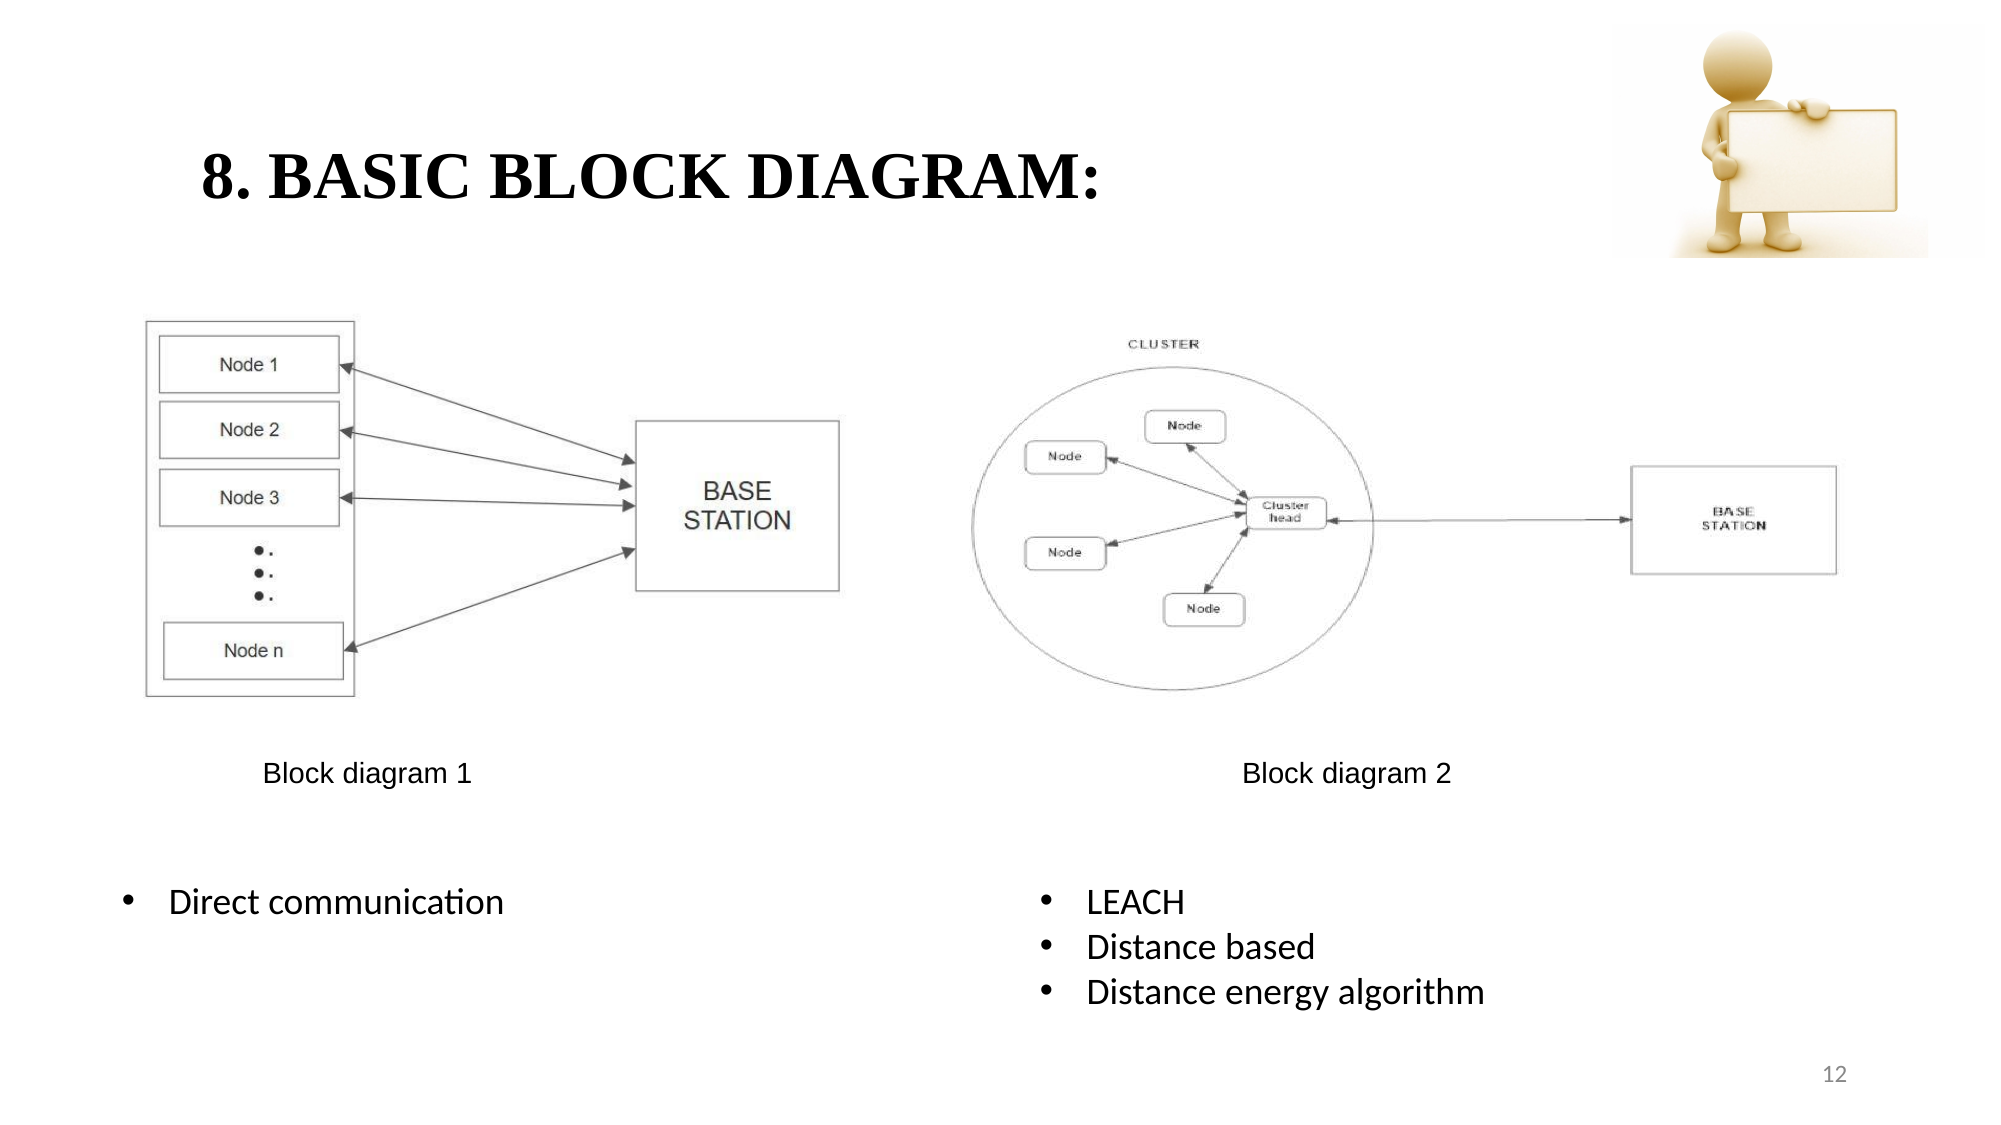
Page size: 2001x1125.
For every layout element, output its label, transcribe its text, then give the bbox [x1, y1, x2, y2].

text_box Block diagram 2 [1227, 766, 1638, 797]
picture [93, 24, 1985, 763]
title 8. BASIC BLOCK DIAGRAM: [186, 132, 1351, 222]
text_box Direct communication [106, 869, 792, 931]
text_box Block diagram 1 [247, 771, 659, 797]
text_box LEACH Distance based Distance energy algorithm [1024, 869, 1710, 1037]
slide_number 12 [1412, 1042, 1863, 1103]
